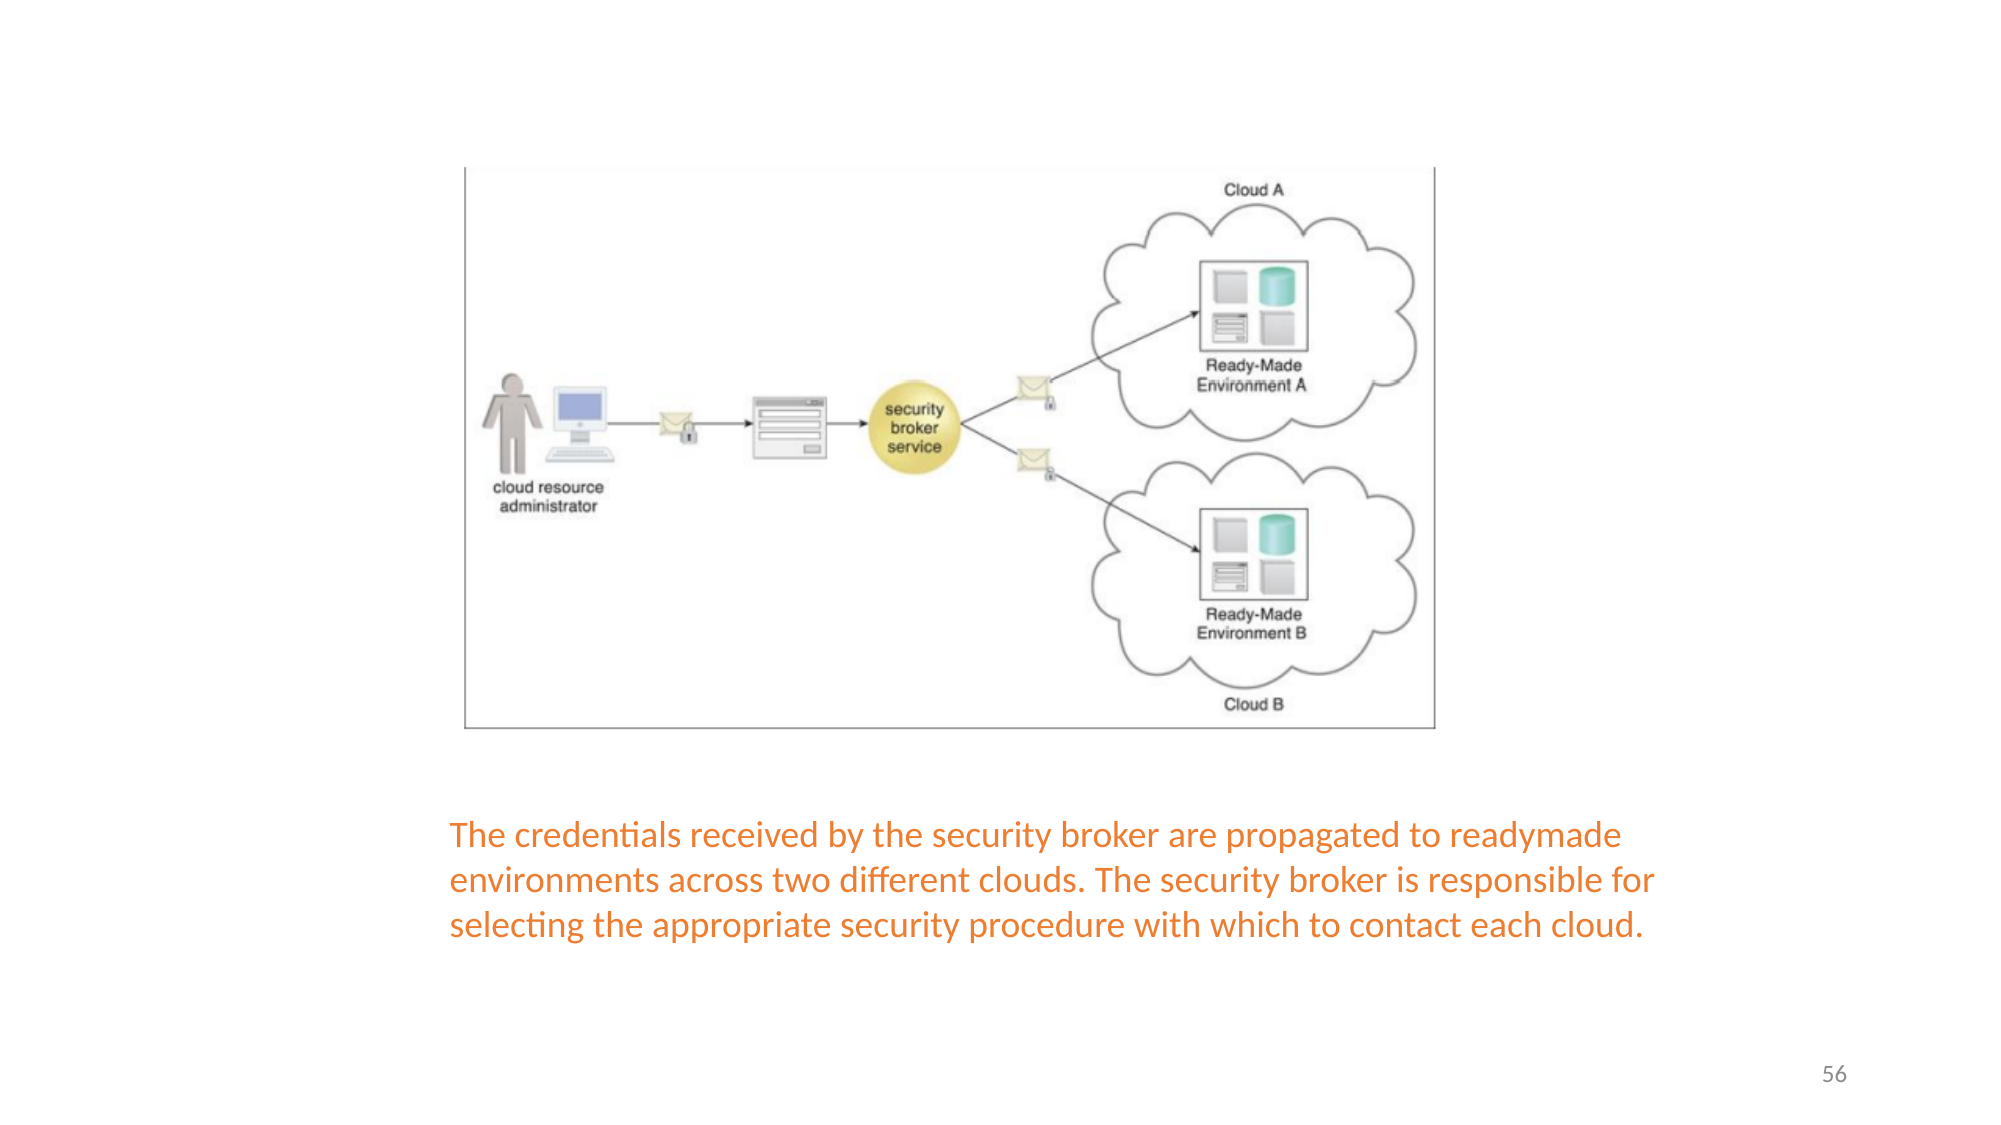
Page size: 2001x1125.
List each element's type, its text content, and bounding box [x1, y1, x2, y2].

text_box The credentials received by the security broker are propagated to readymade environments across two different clouds. The security broker is responsible for selecting the appropriate security procedure with which to contact each cloud. [434, 802, 1691, 952]
picture [402, 125, 1467, 748]
slide_number 56 [1412, 1042, 1863, 1103]
